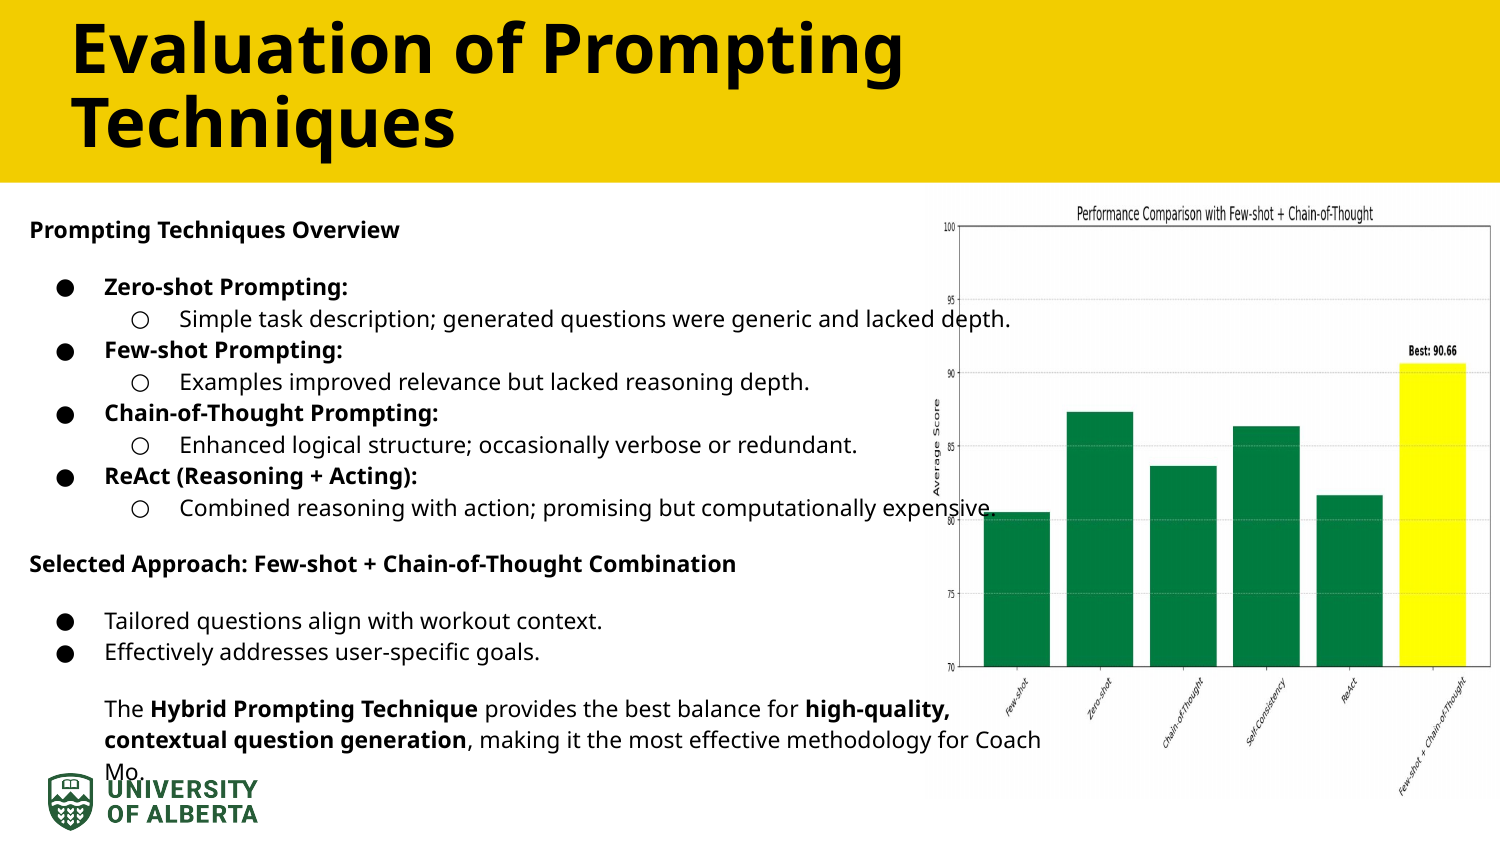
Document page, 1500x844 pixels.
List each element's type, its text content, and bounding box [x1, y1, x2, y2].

picture [923, 184, 1500, 799]
text_box Prompting Techniques Overview Zero-shot Prompting: Simple task description; generated questions were generic and lacked depth. Few-shot Prompting: Examples improved relevance but lacked reasoning depth. Chain-of-Thought Prompting: Enhanced logical structure; occasionally verbose or redundant. ReAct (Reasoning + Acting): Combined reasoning with action; promising but computationally expensive. Selected Approach: Few-shot + Chain-of-Thought Combination Tailored questions align with workout context. Effectively addresses user-specific goals. The Hybrid Prompting Technique provides the best balance for high-quality, contextual question generation, making it the most effective methodology for Coach Mo. [14, 196, 1065, 844]
title Evaluation of Prompting Techniques [59, 6, 1229, 170]
